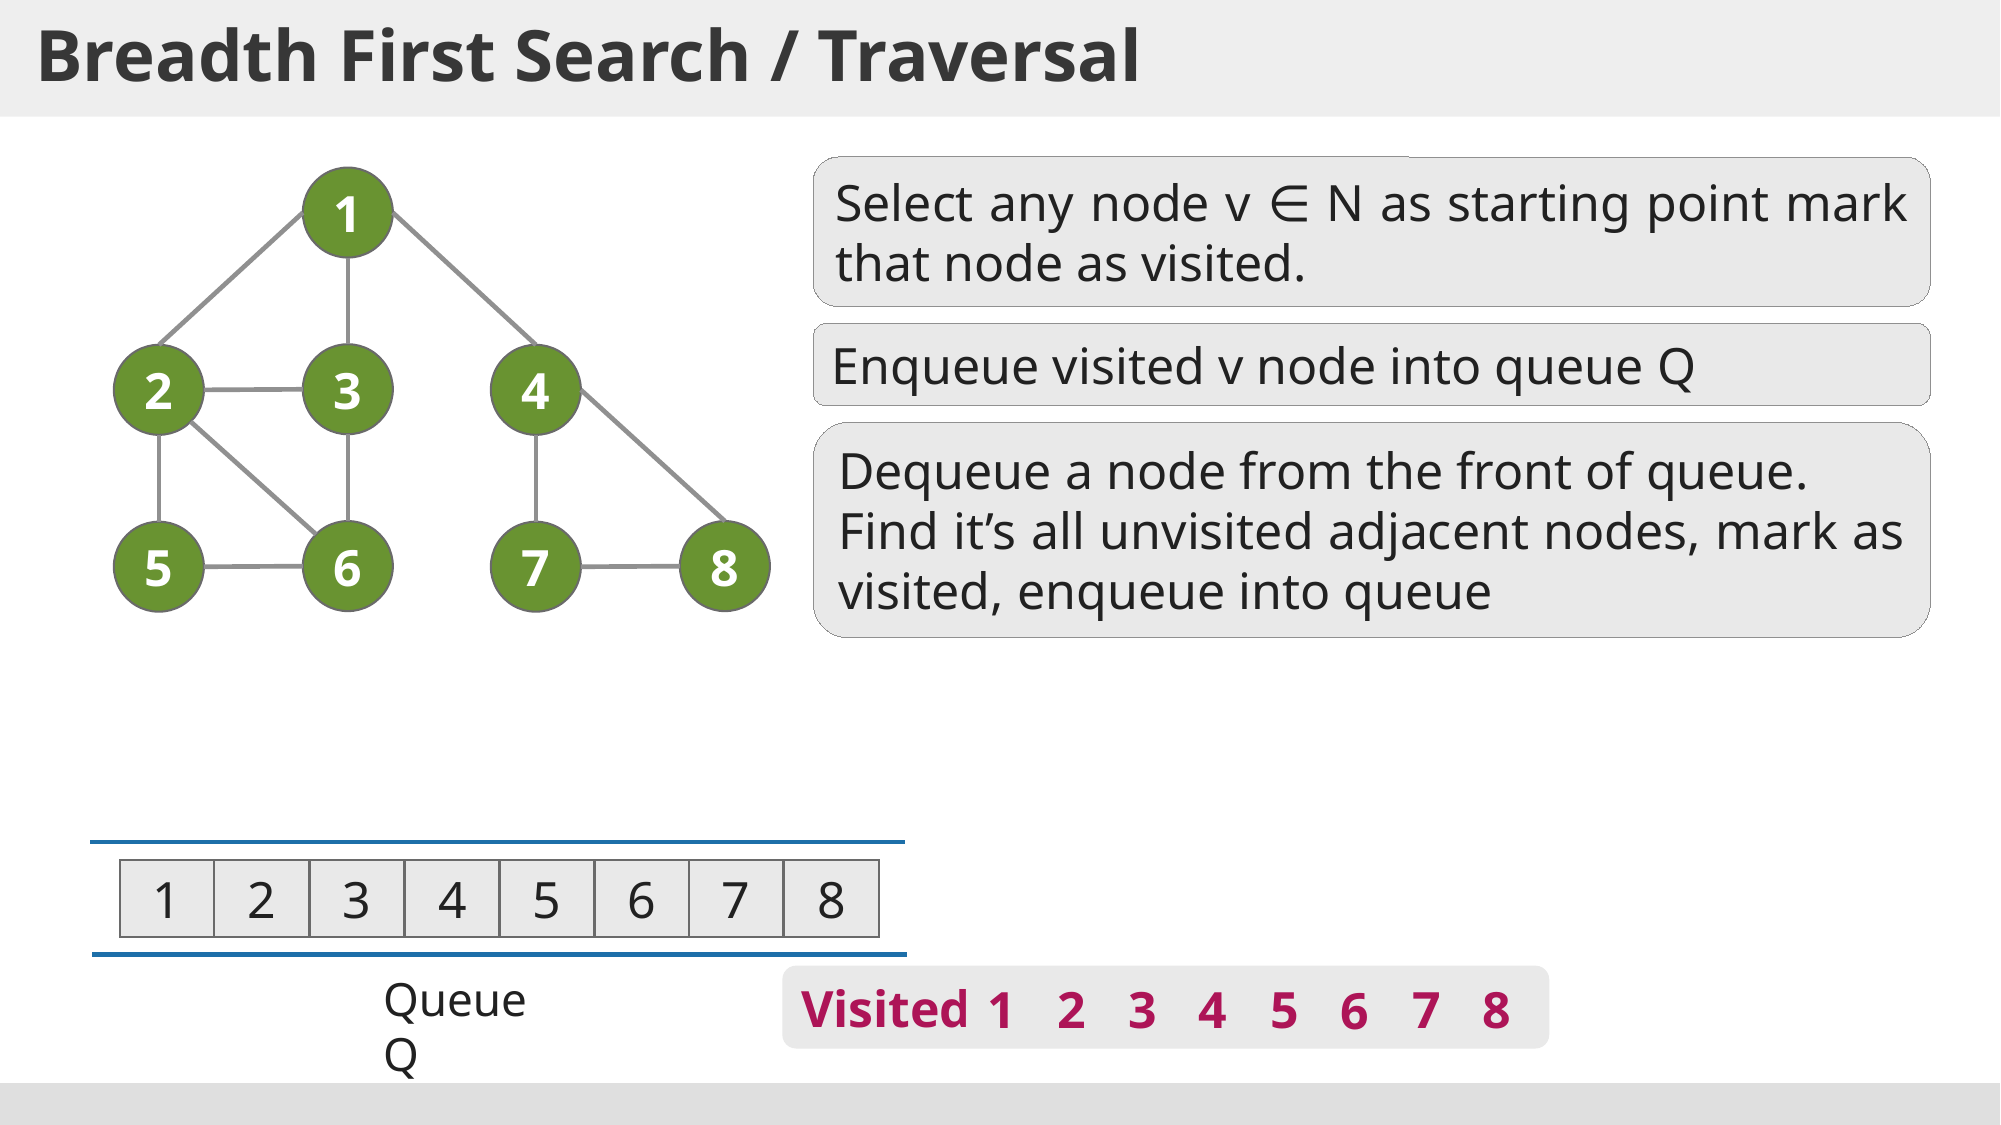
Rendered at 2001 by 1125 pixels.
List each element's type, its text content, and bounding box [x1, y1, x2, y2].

text_box 7 [688, 859, 784, 938]
text_box Select any node v ∈ N as starting point mark that node as visited. [813, 156, 1931, 307]
text_box Queue Q [368, 963, 569, 1088]
text_box Enqueue visited v node into queue Q [813, 323, 1931, 406]
text_box 6 [595, 859, 688, 938]
text_box 1 [301, 166, 394, 259]
text_box 6 [301, 520, 394, 613]
text_box 4 [1177, 970, 1249, 1046]
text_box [392, 212, 536, 345]
text_box 4 [489, 343, 582, 436]
text_box 6 [1318, 972, 1390, 1047]
text_box 3 [310, 859, 404, 938]
text_box 1 [119, 859, 215, 938]
text_box 5 [1249, 970, 1321, 1046]
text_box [580, 389, 725, 522]
text_box 2 [1036, 970, 1107, 1046]
text_box 5 [501, 859, 595, 938]
text_box 2 [215, 859, 310, 938]
text_box Visited : [782, 965, 1550, 1049]
text_box 3 [1107, 970, 1177, 1046]
text_box 8 [1461, 970, 1533, 1046]
text_box 8 [784, 859, 880, 938]
title Breadth First Search / Traversal [0, 0, 2000, 117]
text_box 4 [404, 859, 501, 938]
text_box 7 [1390, 970, 1461, 1046]
text_box 2 [112, 343, 205, 436]
text_box Dequeue a node from the front of queue. Find it’s all unvisited adjacent nodes, mark as visited, enqueue into queue [813, 422, 1931, 638]
text_box 8 [678, 520, 771, 613]
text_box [190, 421, 317, 535]
text_box 5 [112, 520, 205, 613]
text_box 3 [301, 343, 394, 436]
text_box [158, 212, 303, 345]
text_box 7 [489, 520, 582, 613]
text_box 1 [965, 970, 1036, 1046]
